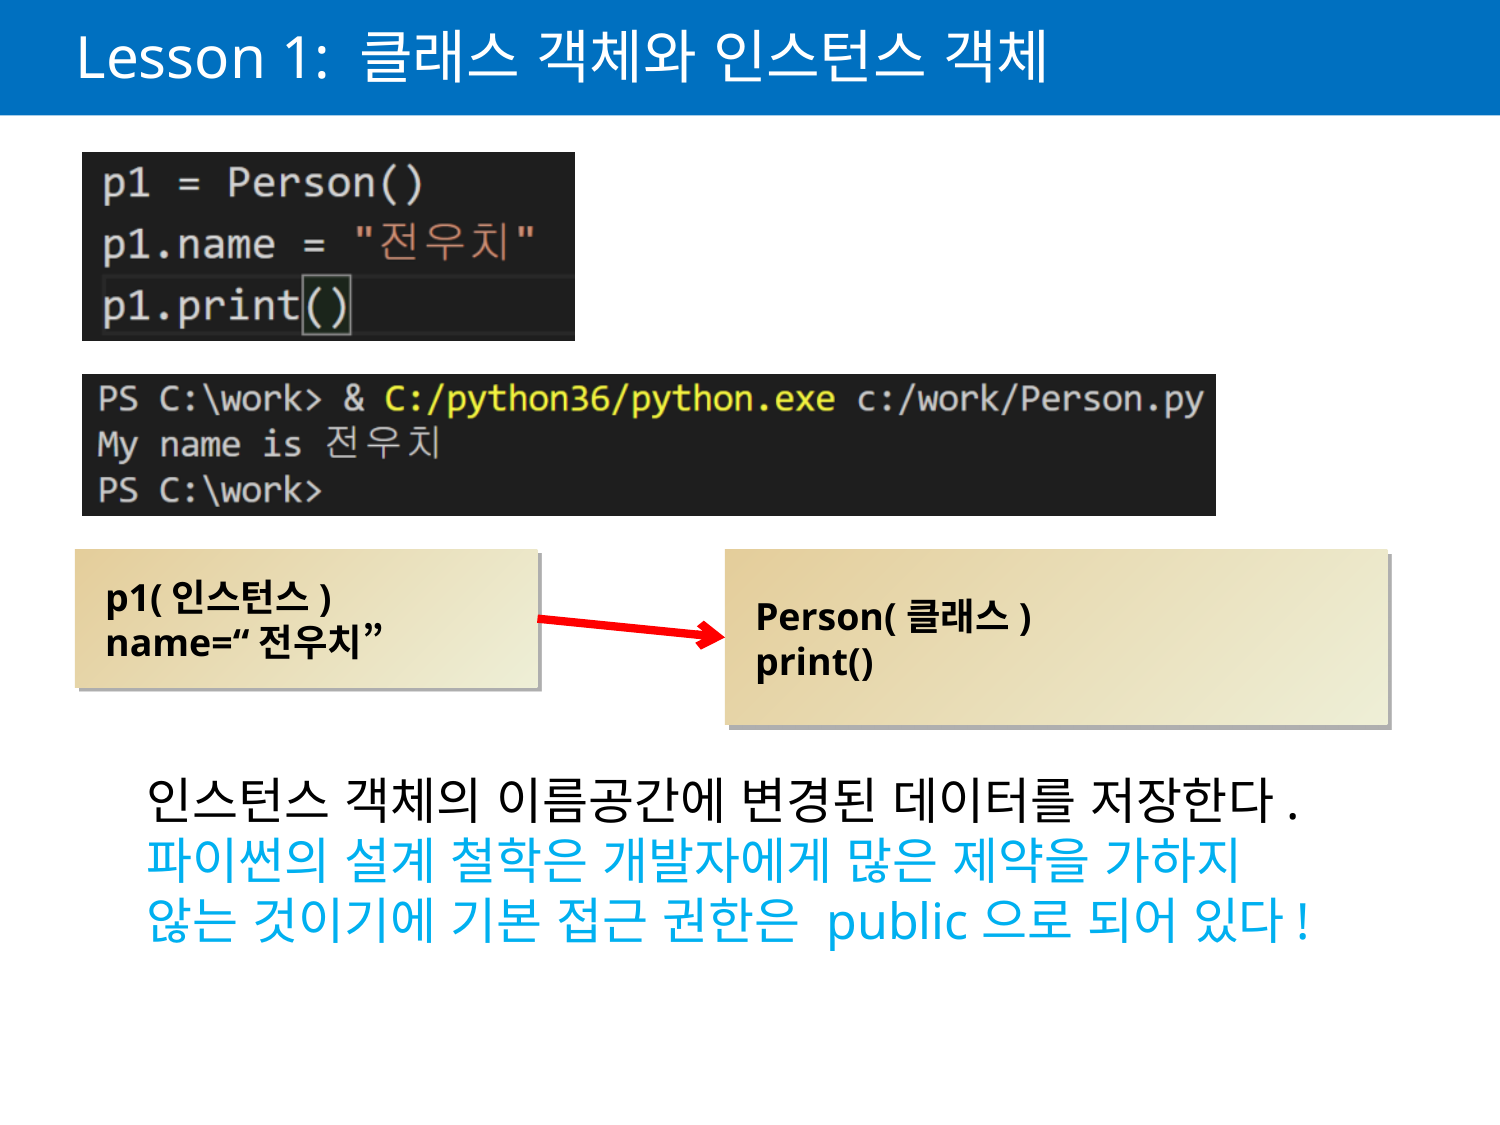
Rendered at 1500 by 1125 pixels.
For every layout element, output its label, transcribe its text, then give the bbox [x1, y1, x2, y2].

picture [81, 152, 575, 341]
text_box 인스턴스 객체의 이름공간에 변경된 데이터를 저장한다. 파이썬의 설계 철학은 개발자에게 많은 제약을 가하지 않는 것이기에 기본 접근 권한은 public으로 되어 있다! [131, 762, 1328, 958]
text_box Person(클래스) print() [724, 549, 1388, 725]
title Lesson 1: 클래스 객체와 인스턴스 객체 [75, 0, 1351, 122]
picture [81, 374, 1217, 516]
text_box p1(인스턴스) name=“전우치” [74, 549, 538, 688]
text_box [537, 618, 726, 638]
